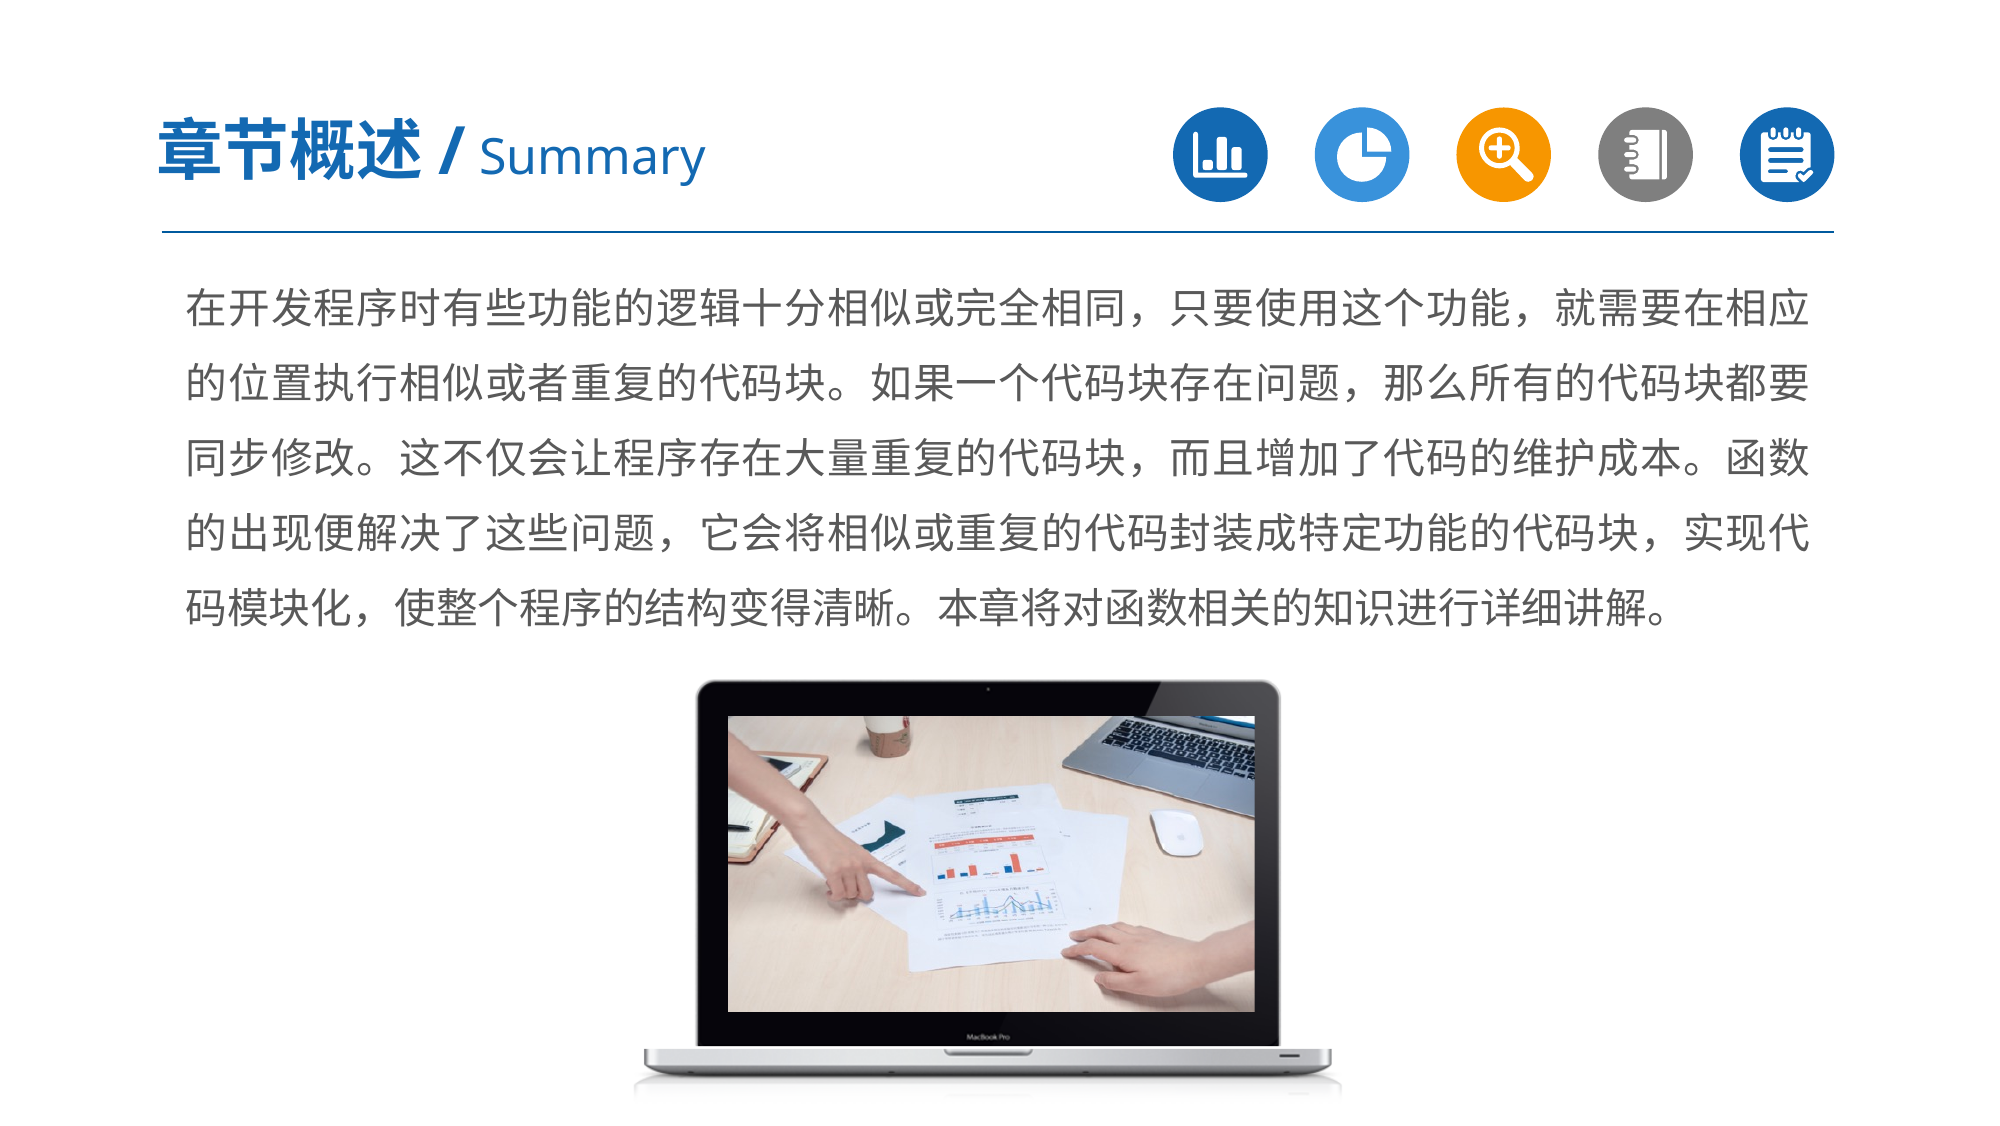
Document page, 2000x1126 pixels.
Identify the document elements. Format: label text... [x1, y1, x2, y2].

text_box 在开发程序时有些功能的逻辑十分相似或完全相同，只要使用这个功能，就需要在相应的位置执行相似或者重复的代码块。如果一个代码块存在问题，那么所有的代码块都要同步修改。这不仅会让程序存在大量重复的代码块，而且增加了代码的维护成本。函数的出现便解决了这些问题，它会将相似或重复的代码封装成特定功能的代码块，实现代码模块化，使整个程序的结构变得清晰。本章将对函数相关的知识进行详细讲解。 [165, 246, 1831, 642]
text_box 章节概述/ Summary [110, 93, 752, 203]
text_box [614, 654, 1362, 1104]
